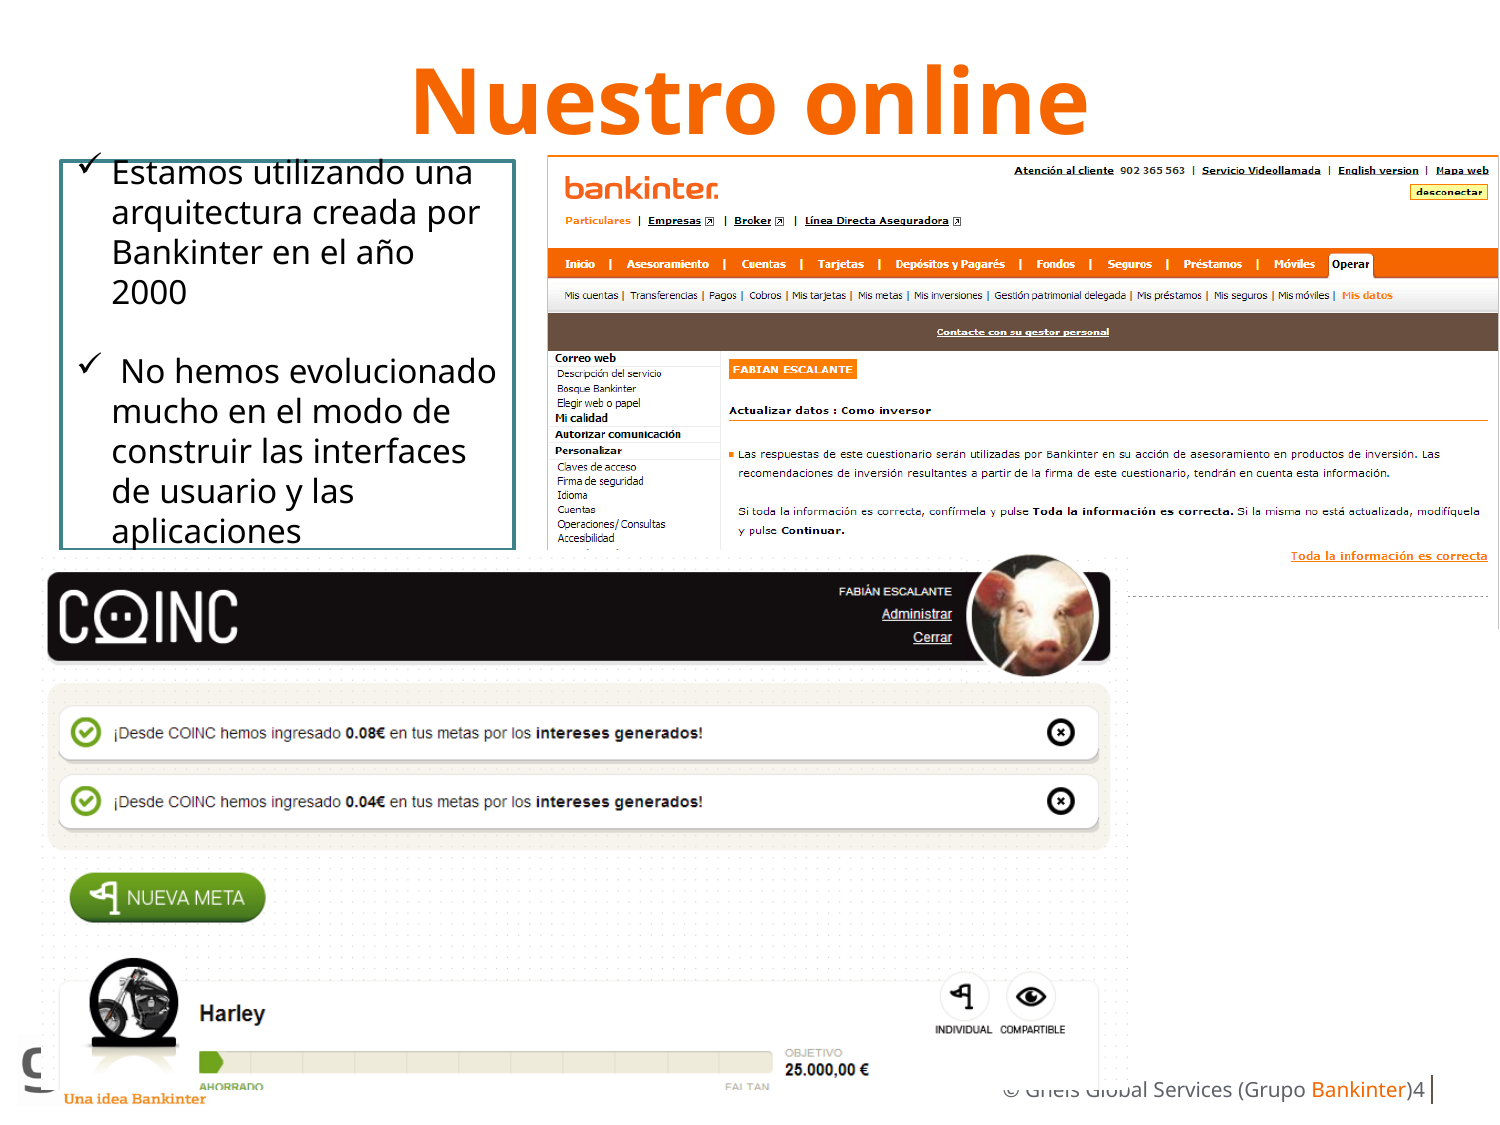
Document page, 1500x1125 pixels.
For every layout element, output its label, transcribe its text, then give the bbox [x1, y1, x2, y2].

picture [17, 155, 1500, 1106]
text_box Estamos utilizando una arquitectura creada por Bankinter en el año 2000 No hemos evolucionado mucho en el modo de construir las interfaces de usuario y las aplicaciones [59, 159, 516, 548]
title Nuestro online [41, 42, 1459, 154]
